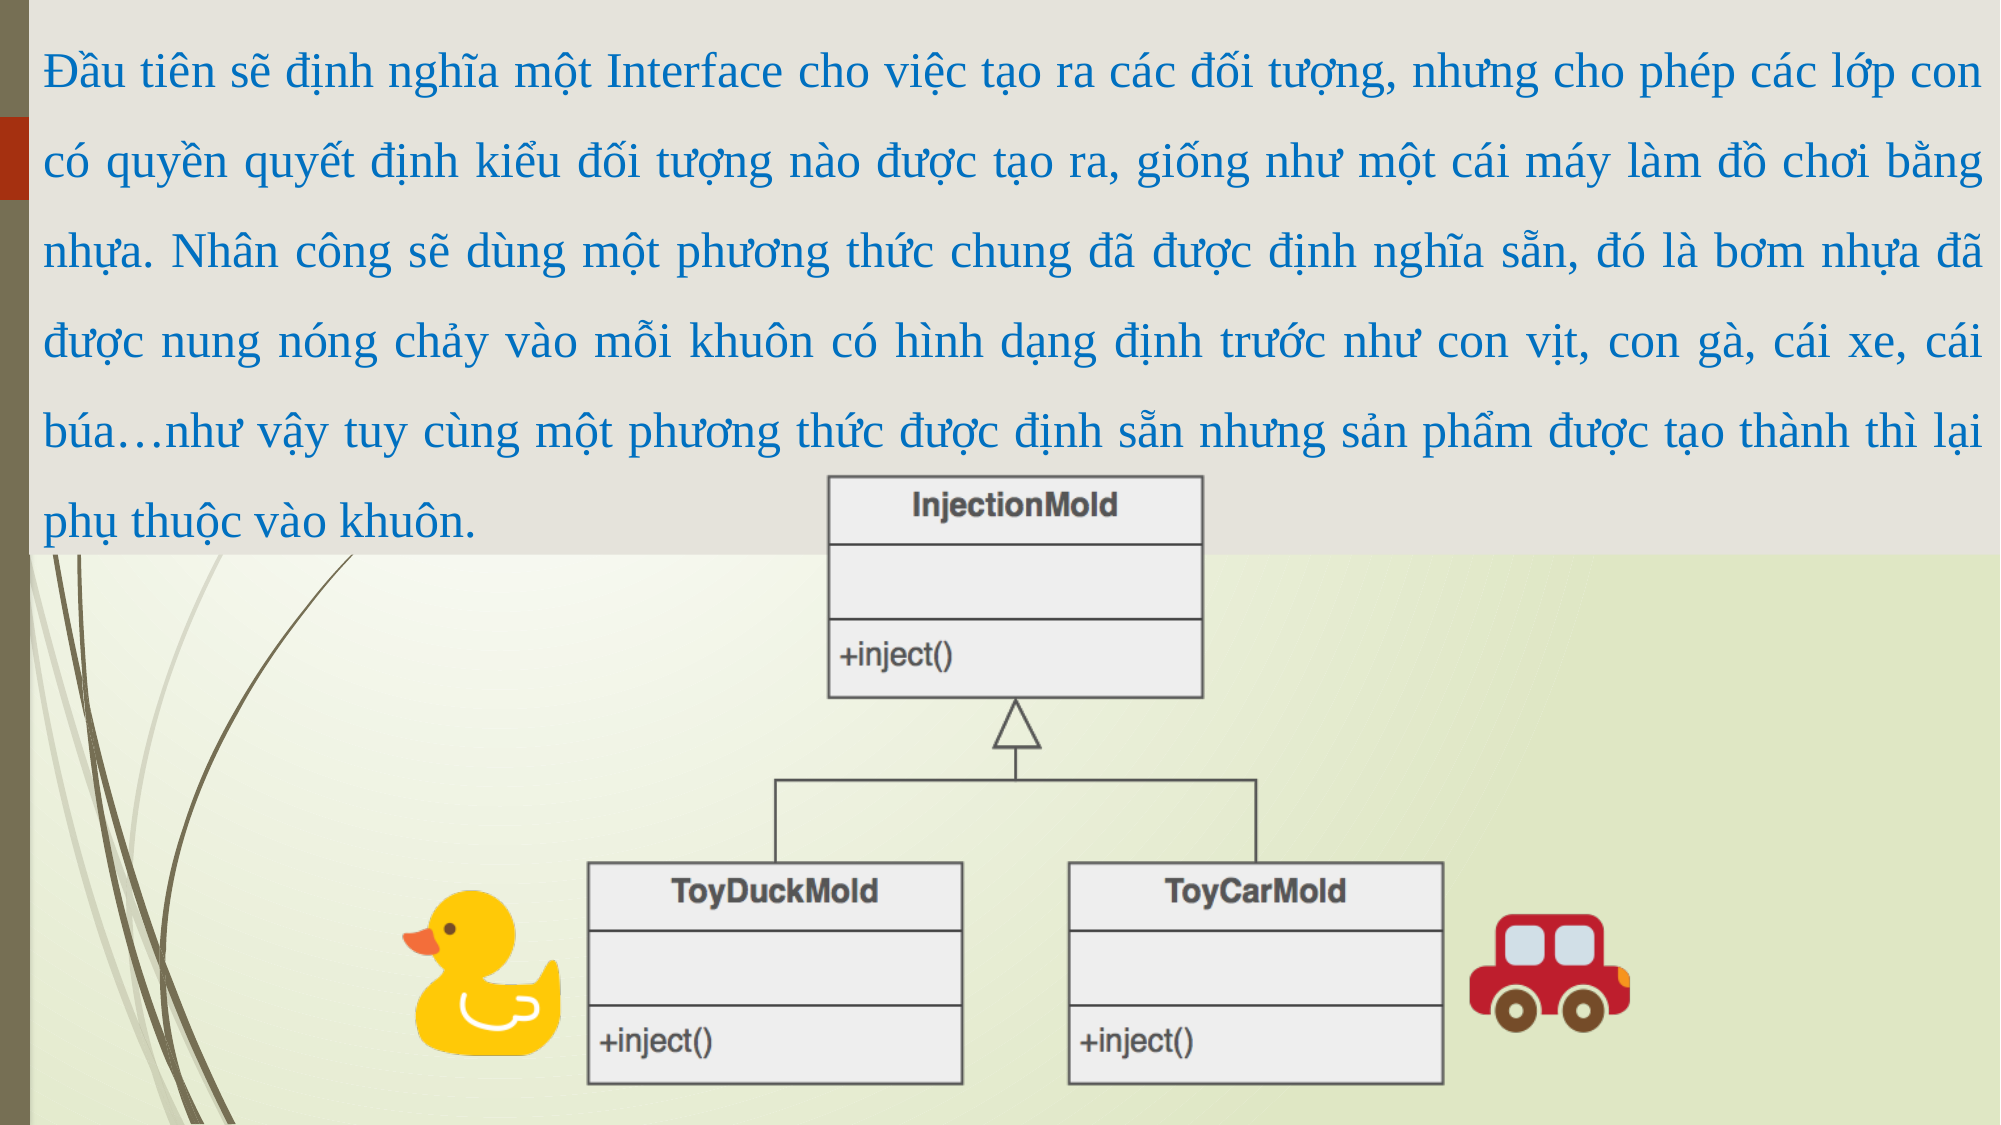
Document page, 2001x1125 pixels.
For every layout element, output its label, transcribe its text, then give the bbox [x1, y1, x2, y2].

picture [395, 470, 1634, 1089]
text_box Đầu tiên sẽ định nghĩa một Interface cho việc tạo ra các đối tượng, nhưng cho phép các lớp con có quyền quyết định kiểu đối tượng nào được tạo ra, giống như một cái máy làm đồ chơi bằng nhựa. Nhân công sẽ dùng một phương thức chung đã được định nghĩa sẵn, đó là bơm nhựa đã được nung nóng chảy vào mỗi khuôn có hình dạng định trước như con vịt, con gà, cái xe, cái búa…như vậy tuy cùng một phương thức được định sẵn nhưng sản phẩm được tạo thành thì lại phụ thuộc vào khuôn. [29, 0, 2000, 555]
